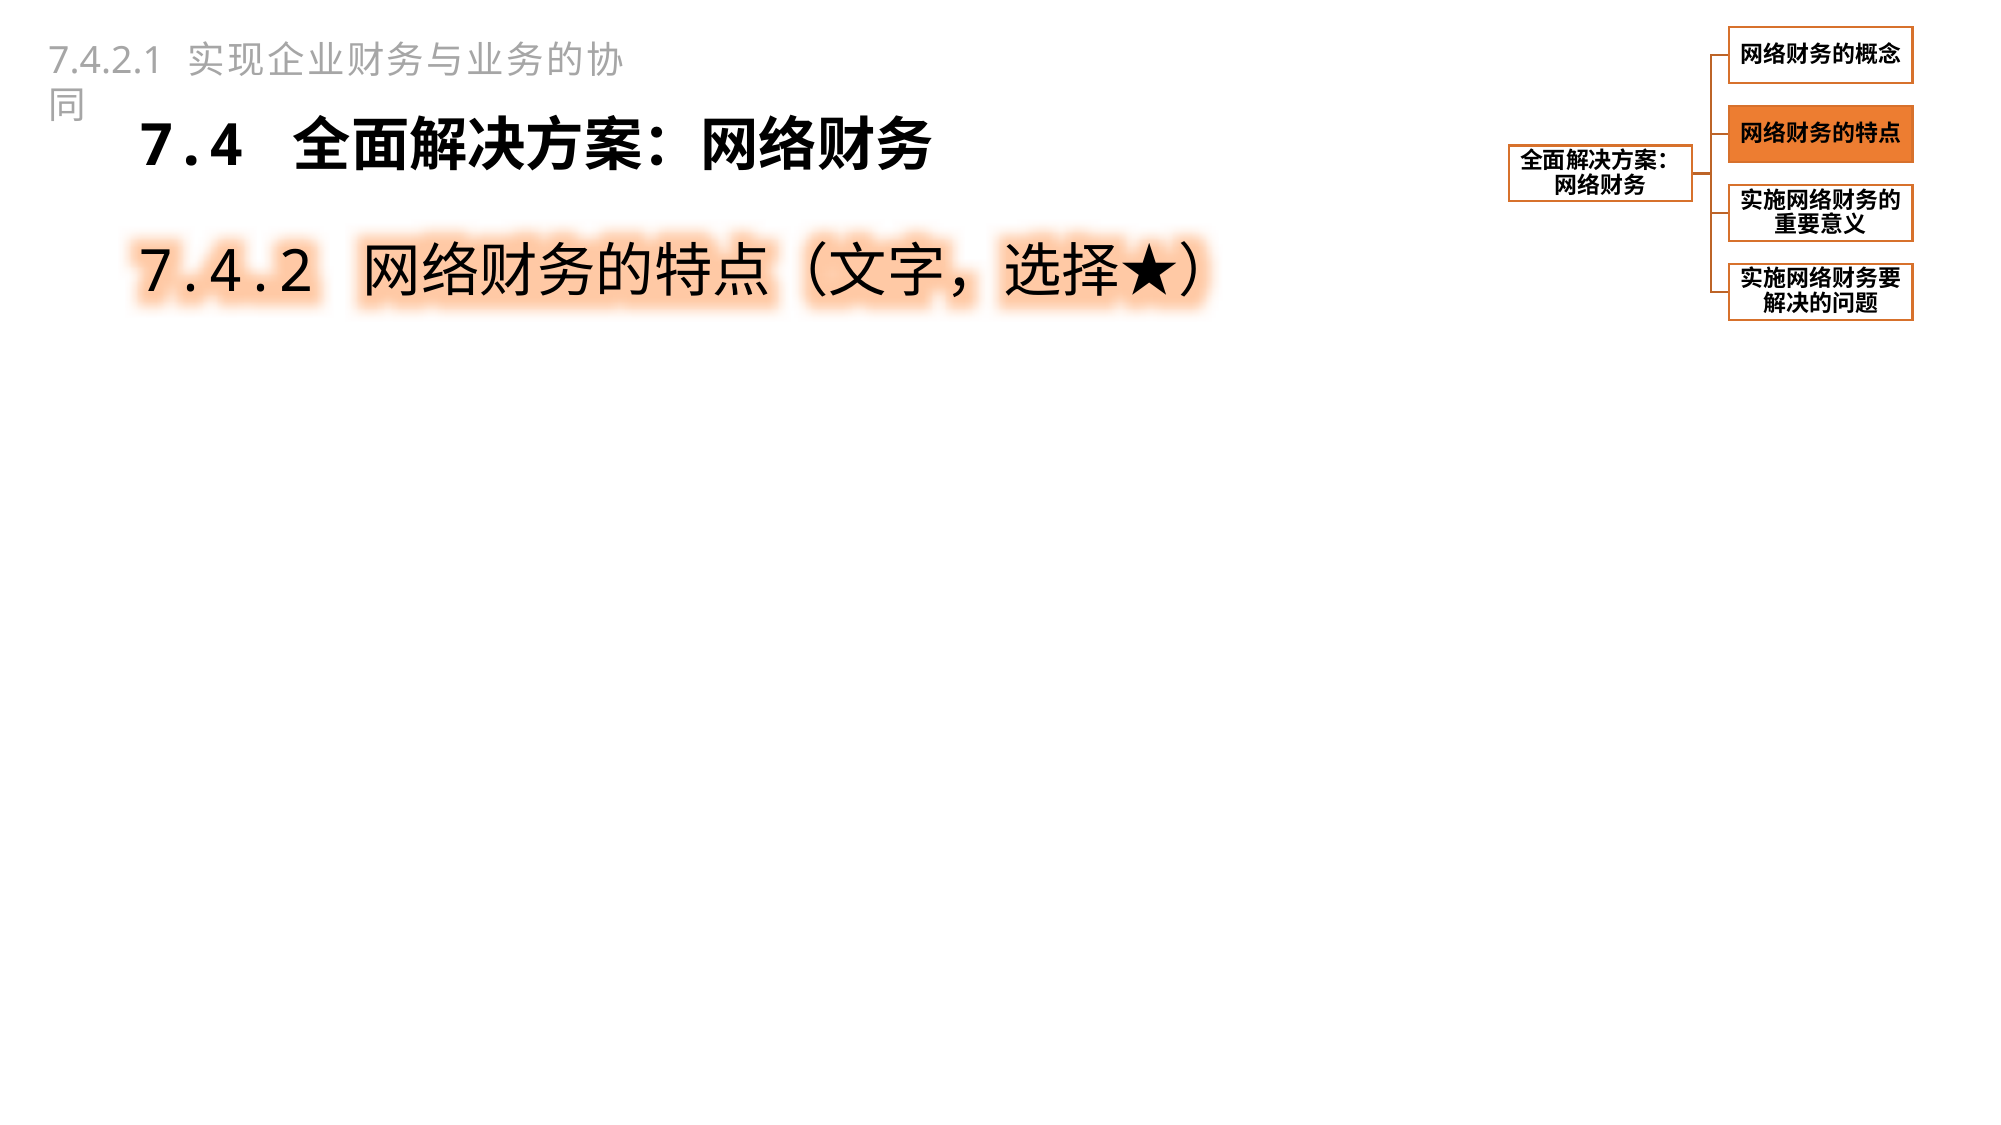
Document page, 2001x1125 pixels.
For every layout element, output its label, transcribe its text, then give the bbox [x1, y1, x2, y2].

text_box 7.4.2.1 实现企业财务与业务的协同 [33, 28, 639, 88]
text_box 新员工通过企业招聘测试并到企业报到后，需要经过一段时间培训，这叫（ C ）。单选题 1010 A:教育培训 B:工作培训 C:岗前培训 D:技能培训 [118, 172, 1949, 335]
text_box 7.4.2 网络财务的特点（文字，选择★） [120, 187, 1945, 329]
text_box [1426, 26, 1995, 321]
text_box 7.4 全面解决方案：网络财务 [120, 97, 1426, 187]
